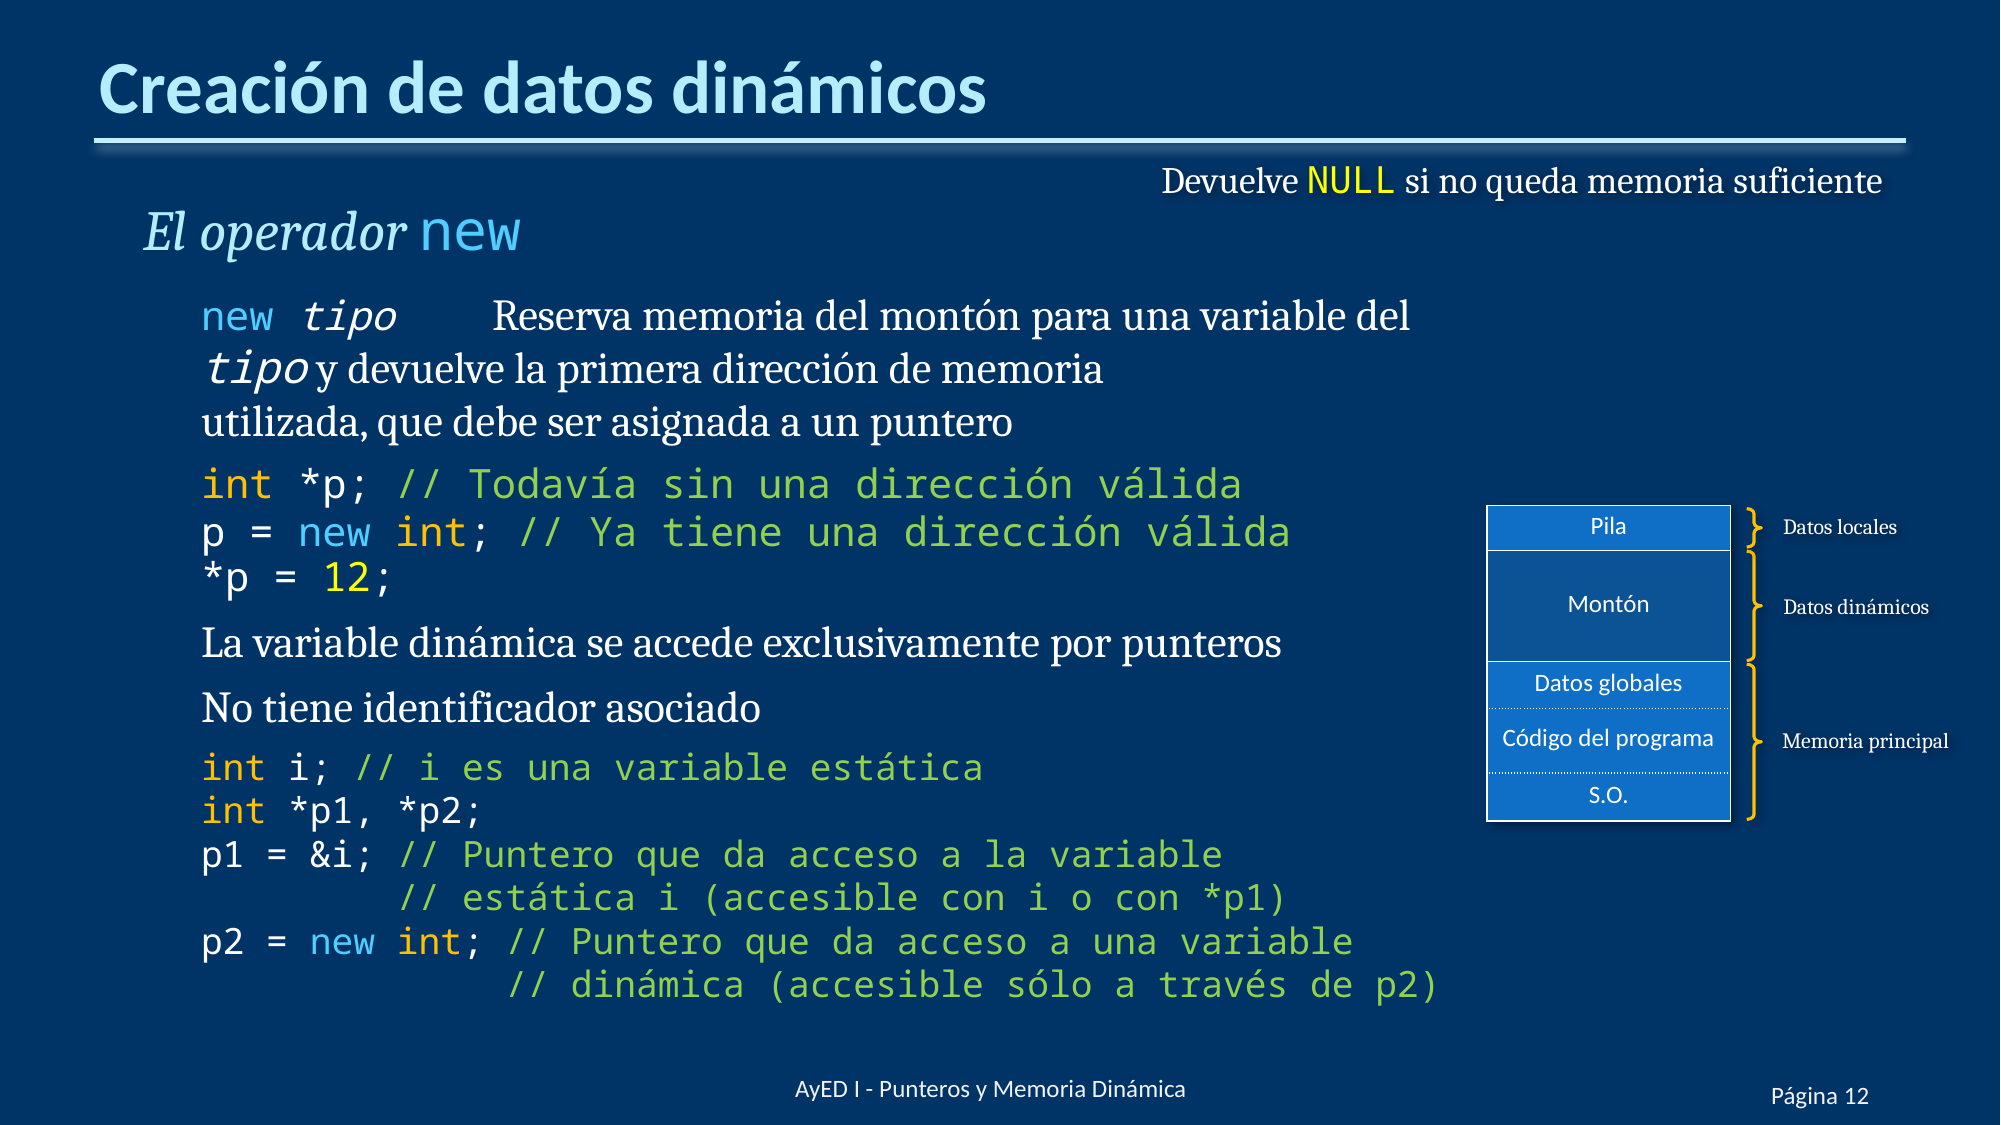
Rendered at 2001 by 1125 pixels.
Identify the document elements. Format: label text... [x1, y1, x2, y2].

table_cell Montón [1488, 551, 1730, 661]
slide_number Página 12 [1672, 1049, 1870, 1110]
title Creación de datos dinámicos [99, 46, 1900, 129]
table_header Pila [1488, 506, 1730, 550]
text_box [1746, 504, 1969, 820]
table_cell S.O. [1488, 773, 1730, 820]
footer AyED I - Punteros y Memoria Dinámica [795, 1042, 1514, 1103]
table_cell Código del programa [1488, 709, 1730, 773]
table_cell Datos globales [1488, 662, 1730, 709]
text_box Devuelve NULL si no queda memoria suficiente [1144, 146, 1900, 210]
list El operador new new tipo Reserva memoria del montón para una variable del tipo y devuelve la primera dirección de memoria utilizada, que debe ser asignada a un puntero int *p; // Todavía sin una dirección válida p = new int; // Ya tiene una dirección válida *p = 12; La variable dinámica se accede exclusivamente por punteros No tiene identificador asociado int i; // i es una variable estática int *p1, *p2; p1 = &i; // Puntero que da acceso a la variable // estática i (accesible con i o con *p1) p2 = new int; // Puntero que da acceso a una variable // dinámica (accesible sólo a través de p2) [128, 186, 1479, 1025]
